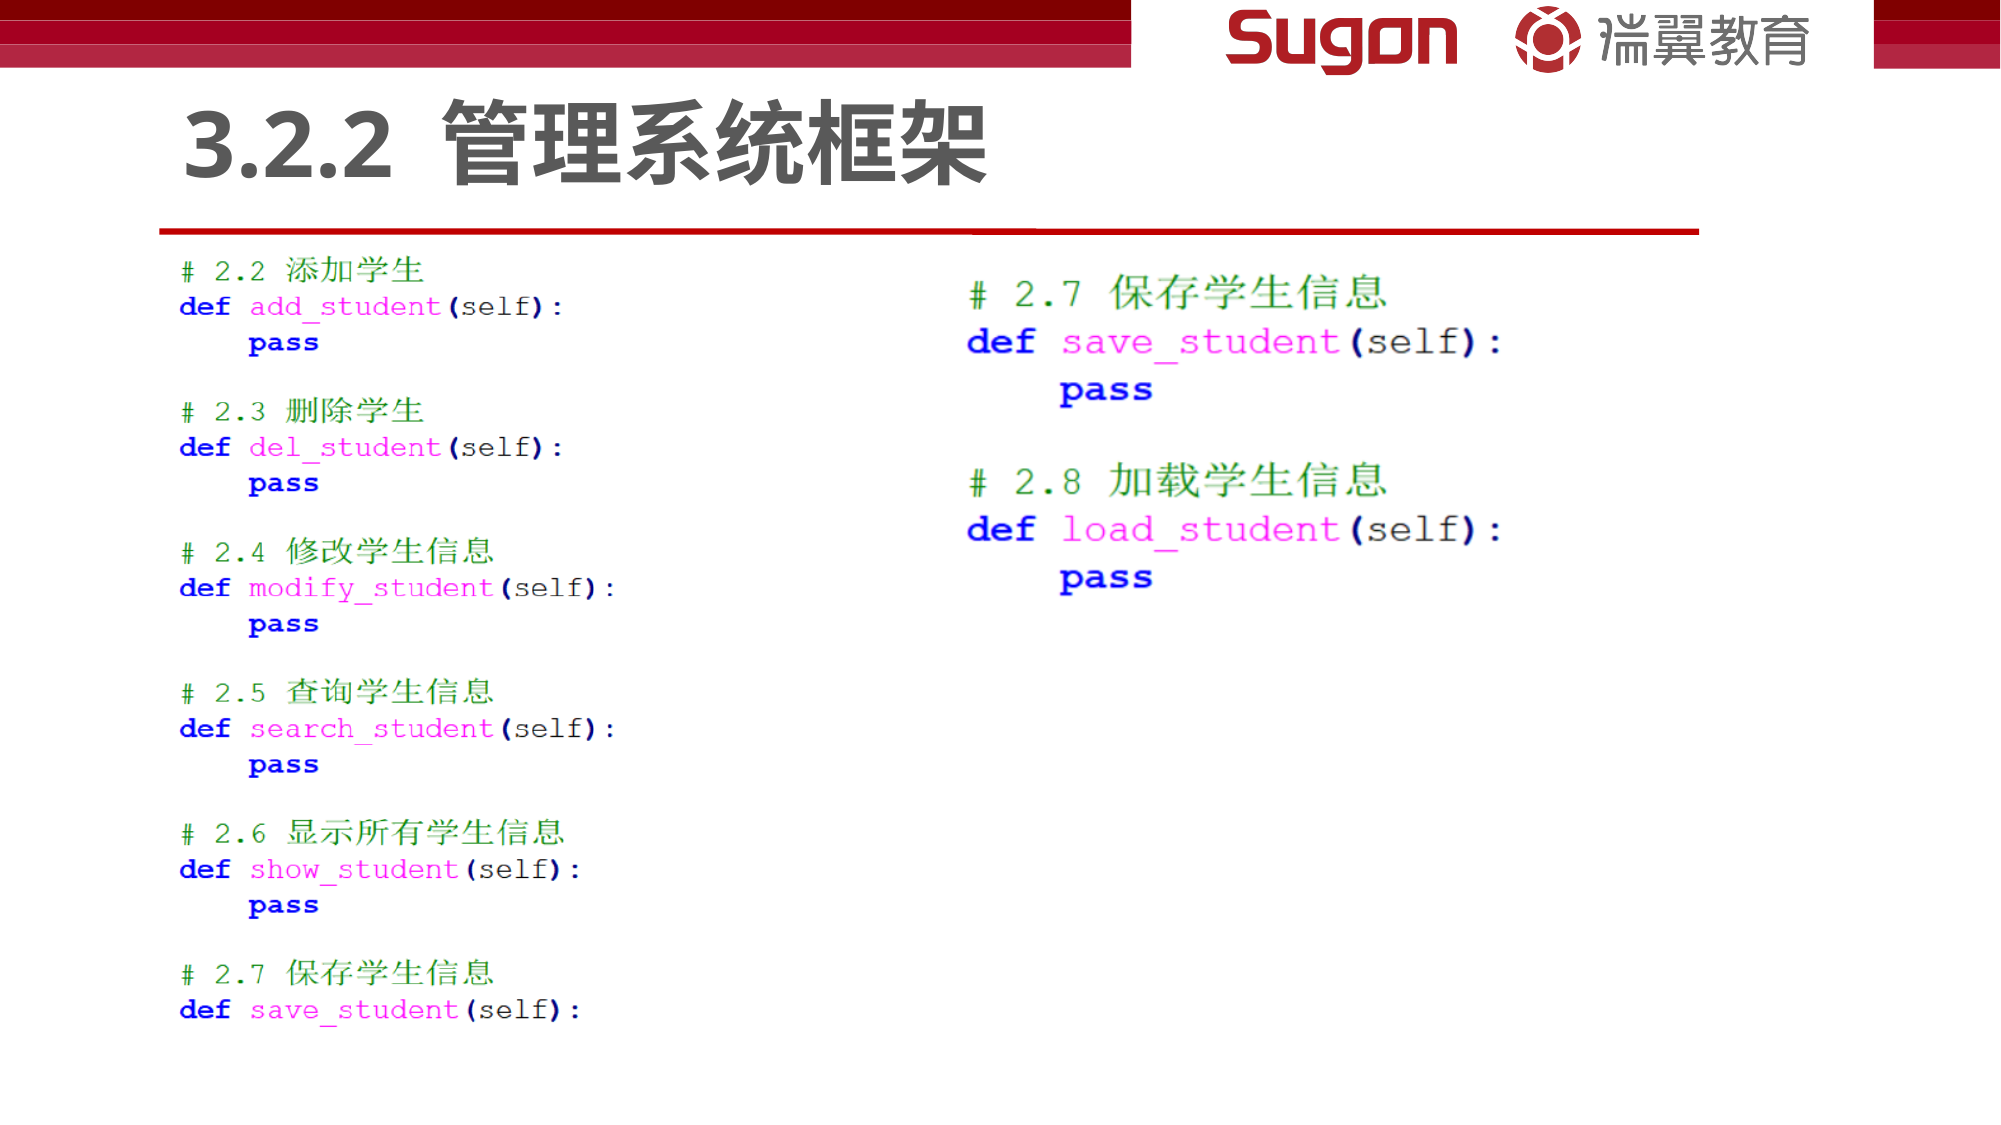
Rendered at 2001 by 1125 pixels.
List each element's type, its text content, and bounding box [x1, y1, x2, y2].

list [169, 253, 624, 1029]
picture [1194, 0, 1484, 91]
picture [959, 266, 1519, 605]
title 3.2.2 管理系统框架 [169, 91, 1895, 214]
picture [1515, 6, 1809, 73]
